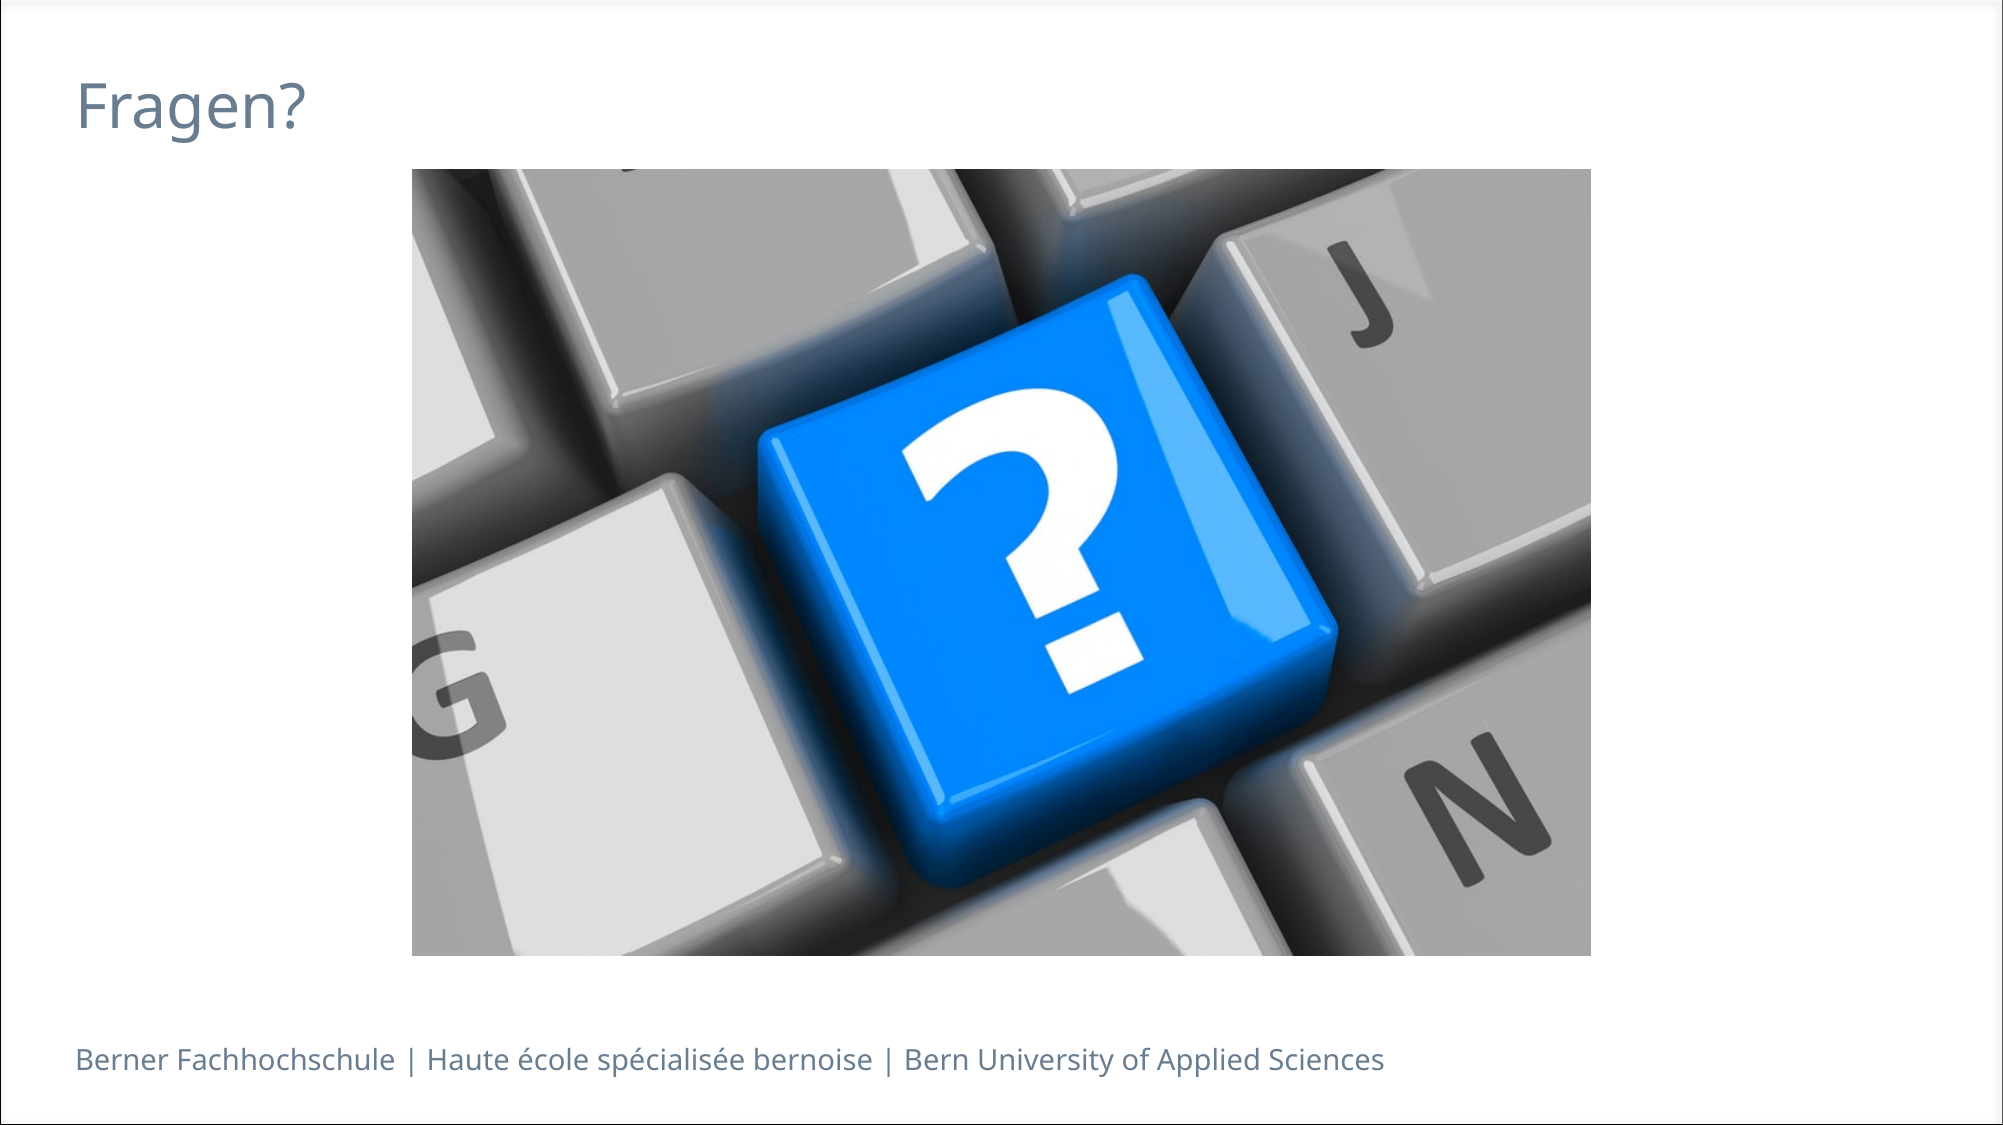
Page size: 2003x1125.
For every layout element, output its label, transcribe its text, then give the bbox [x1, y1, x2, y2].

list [412, 169, 1591, 956]
title Fragen? [75, 59, 1921, 148]
